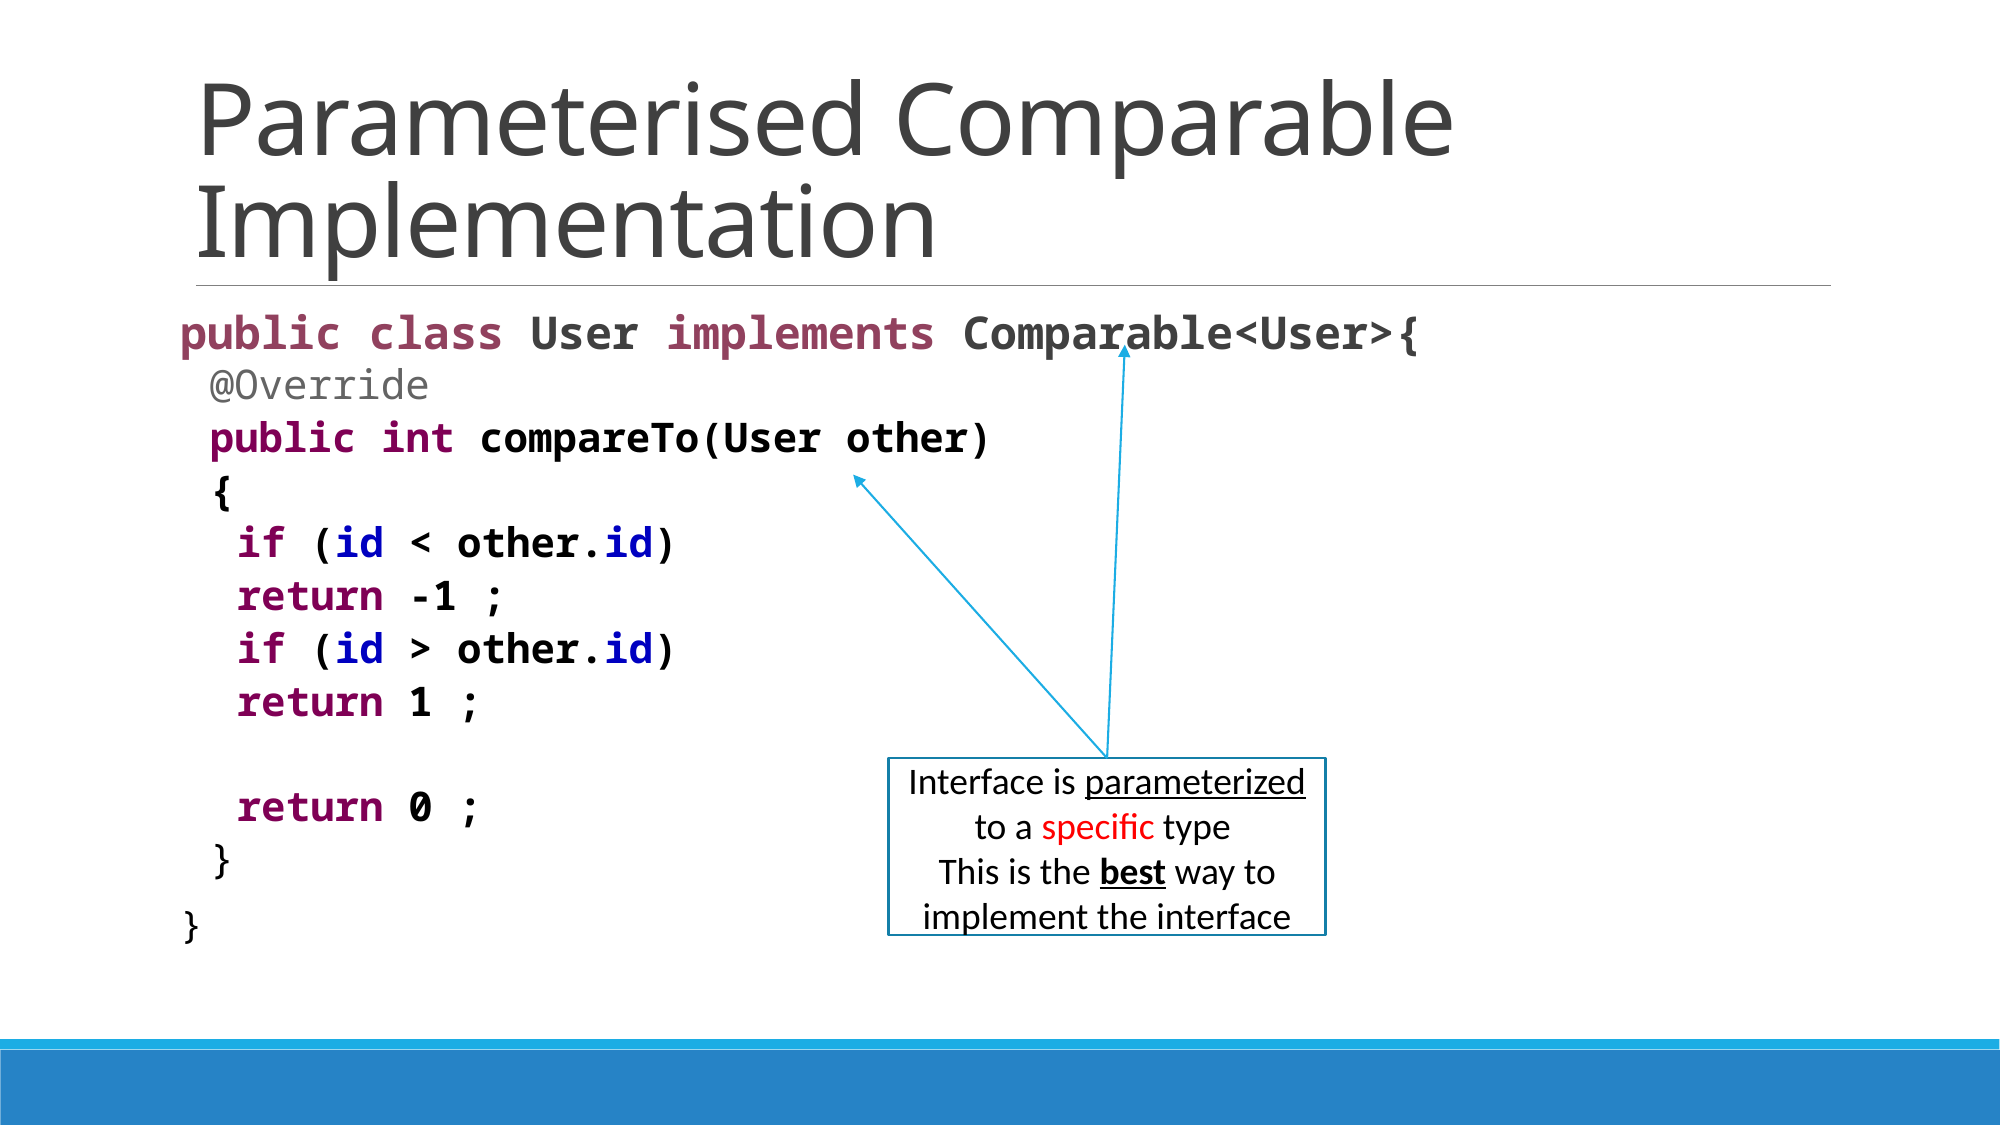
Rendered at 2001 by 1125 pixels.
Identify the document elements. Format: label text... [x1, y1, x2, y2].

text_box Interface is parameterized to a specific type This is the best way to implement the interface [887, 757, 1327, 936]
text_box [852, 474, 1108, 759]
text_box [1106, 344, 1126, 759]
list public class User implements Comparable<User>{ @Override public int compareTo(User other) { if (id < other.id) return -1 ; if (id > other.id) return 1 ; return 0 ; } } [180, 302, 1830, 963]
title Parameterised Comparable Implementation [180, 47, 1830, 285]
